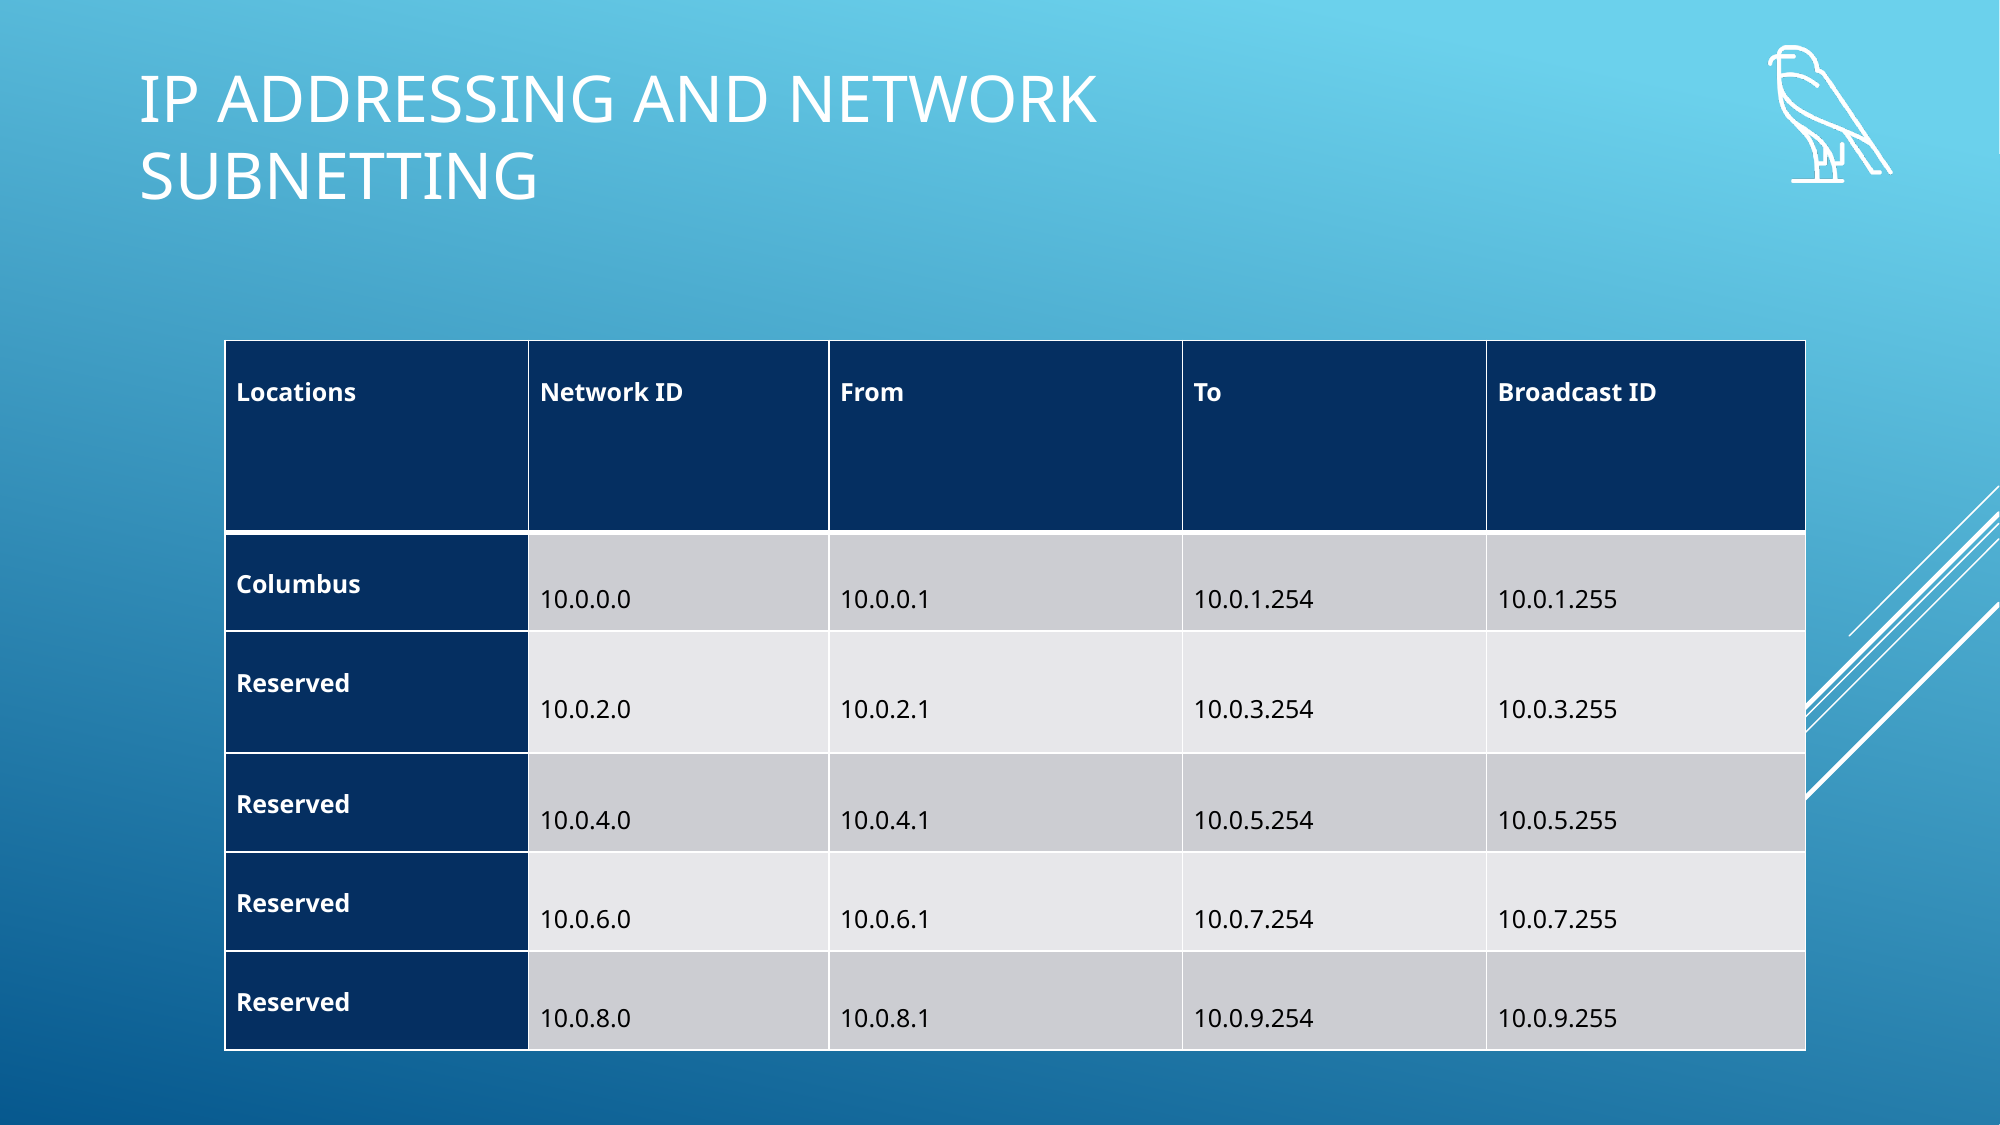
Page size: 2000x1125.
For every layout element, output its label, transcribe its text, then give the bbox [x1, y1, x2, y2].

table_header Locations [226, 341, 528, 530]
table_cell 10.0.8.0 [529, 952, 828, 1049]
table_header To [1183, 341, 1486, 530]
table_cell 10.0.0.1 [830, 535, 1182, 630]
table_cell 10.0.9.255 [1487, 952, 1805, 1049]
table_cell 10.0.4.0 [529, 754, 828, 851]
title IP Addressing and Network Subnetting [124, 50, 1525, 298]
table_header Network ID [529, 341, 828, 530]
table_header From [830, 341, 1182, 530]
table_cell 10.0.4.1 [830, 754, 1182, 851]
table_cell 10.0.5.254 [1183, 754, 1486, 851]
table_cell 10.0.1.254 [1183, 535, 1486, 630]
table_cell 10.0.1.255 [1487, 535, 1805, 630]
table_cell 10.0.7.254 [1183, 853, 1486, 950]
table_header Broadcast ID [1487, 341, 1805, 530]
table_cell Reserved [226, 632, 528, 752]
table_cell 10.0.0.0 [529, 535, 828, 630]
table_cell Reserved [226, 952, 528, 1049]
table_cell 10.0.7.255 [1487, 853, 1805, 950]
table_cell 10.0.9.254 [1183, 952, 1486, 1049]
table_cell Columbus [226, 535, 528, 630]
picture [1761, 44, 1900, 183]
table_cell 10.0.6.1 [830, 853, 1182, 950]
table_cell 10.0.3.255 [1487, 632, 1805, 752]
table_cell 10.0.2.1 [830, 632, 1182, 752]
table_cell 10.0.2.0 [529, 632, 828, 752]
table_cell Reserved [226, 853, 528, 950]
table_cell 10.0.6.0 [529, 853, 828, 950]
table_cell Reserved [226, 754, 528, 851]
table_cell 10.0.8.1 [830, 952, 1182, 1049]
table_cell 10.0.3.254 [1183, 632, 1486, 752]
table_cell 10.0.5.255 [1487, 754, 1805, 851]
